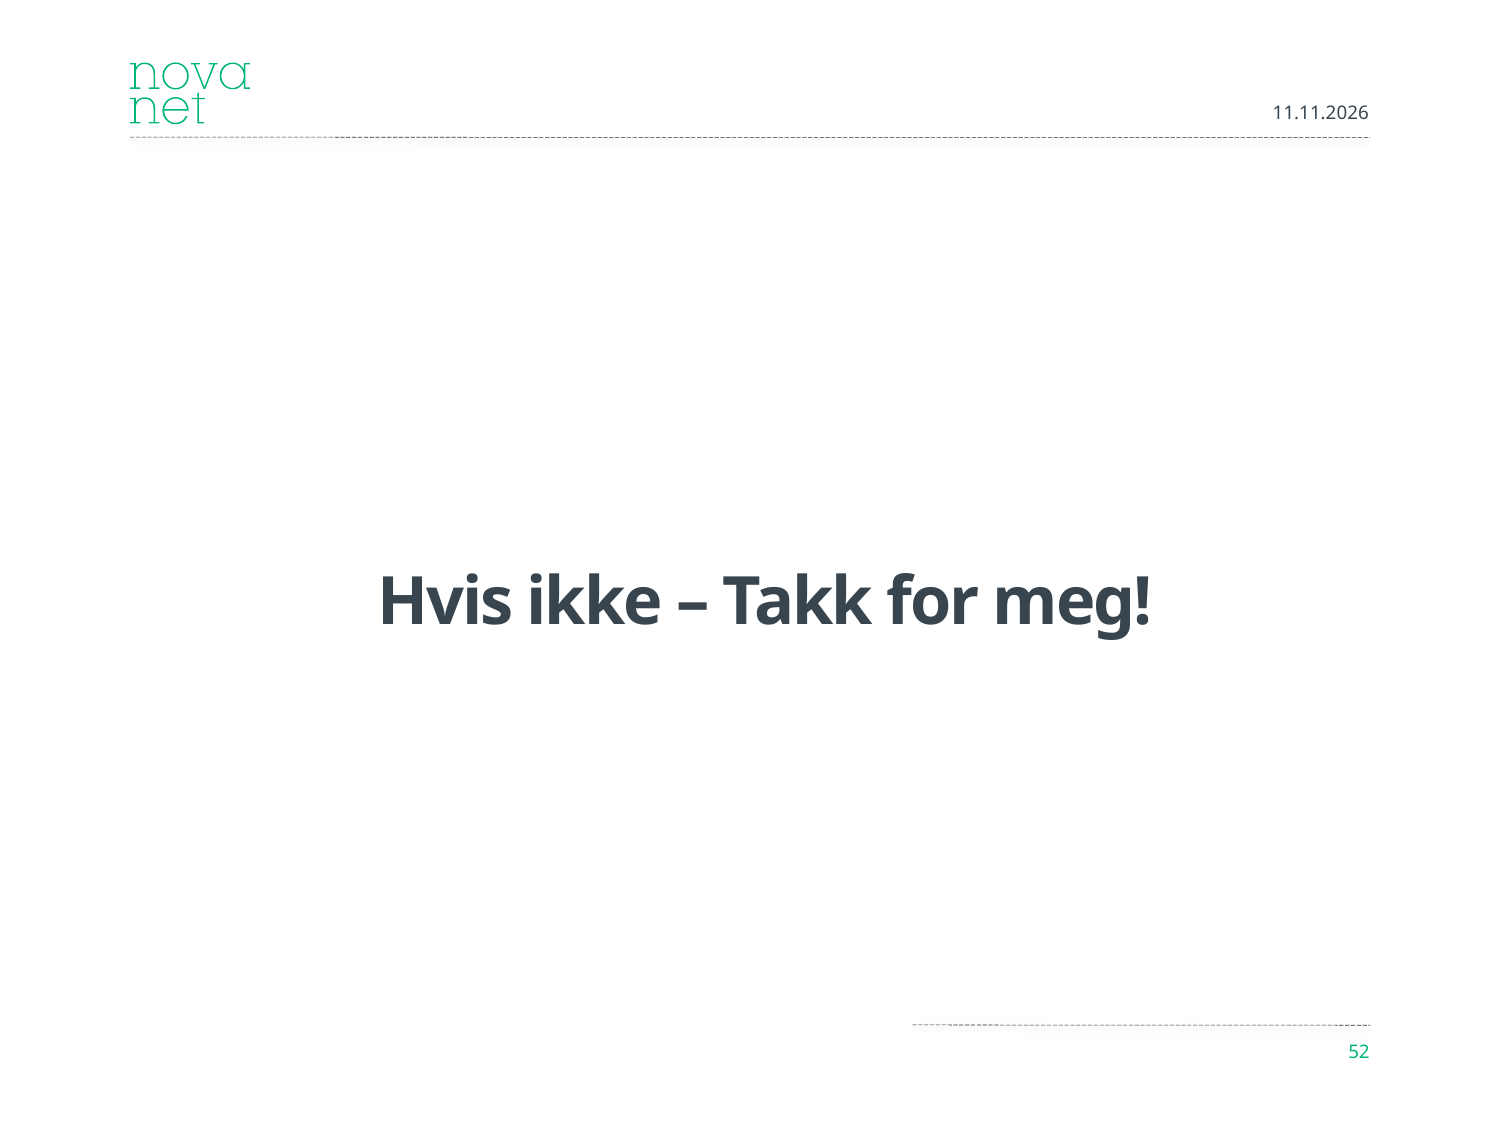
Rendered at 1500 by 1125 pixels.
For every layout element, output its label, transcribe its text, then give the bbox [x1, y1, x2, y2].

slide_number 52 [1322, 1012, 1385, 1073]
title Hvis ikke – Takk for meg! [129, 538, 1401, 646]
footer [912, 1012, 1322, 1073]
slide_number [1187, 74, 1384, 135]
